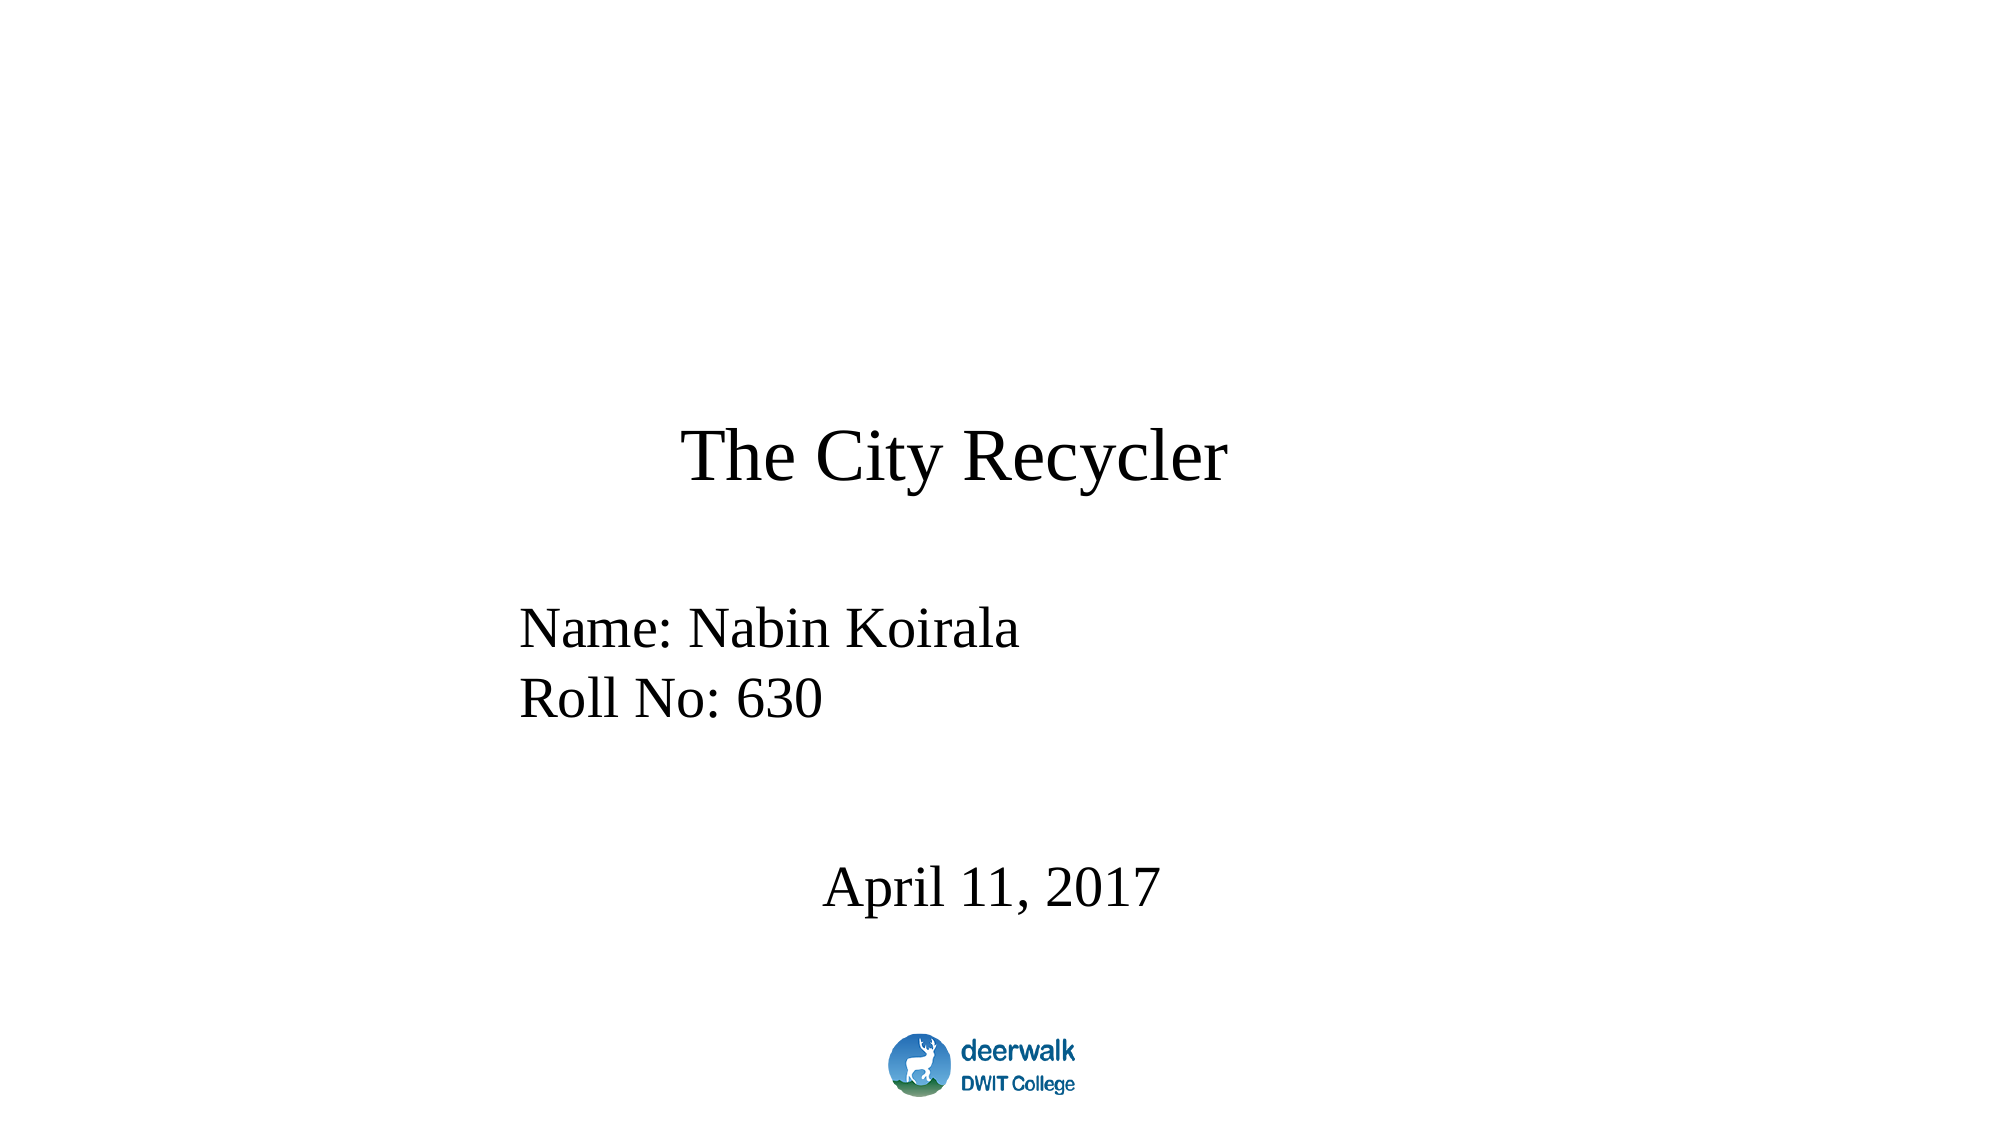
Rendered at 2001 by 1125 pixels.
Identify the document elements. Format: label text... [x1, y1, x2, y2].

text_box April 11, 2017 [390, 841, 1594, 928]
text_box Name: Nabin Koirala Roll No: 630 [504, 582, 1480, 737]
text_box The City Recycler [106, 276, 1804, 683]
picture [873, 1013, 1102, 1120]
